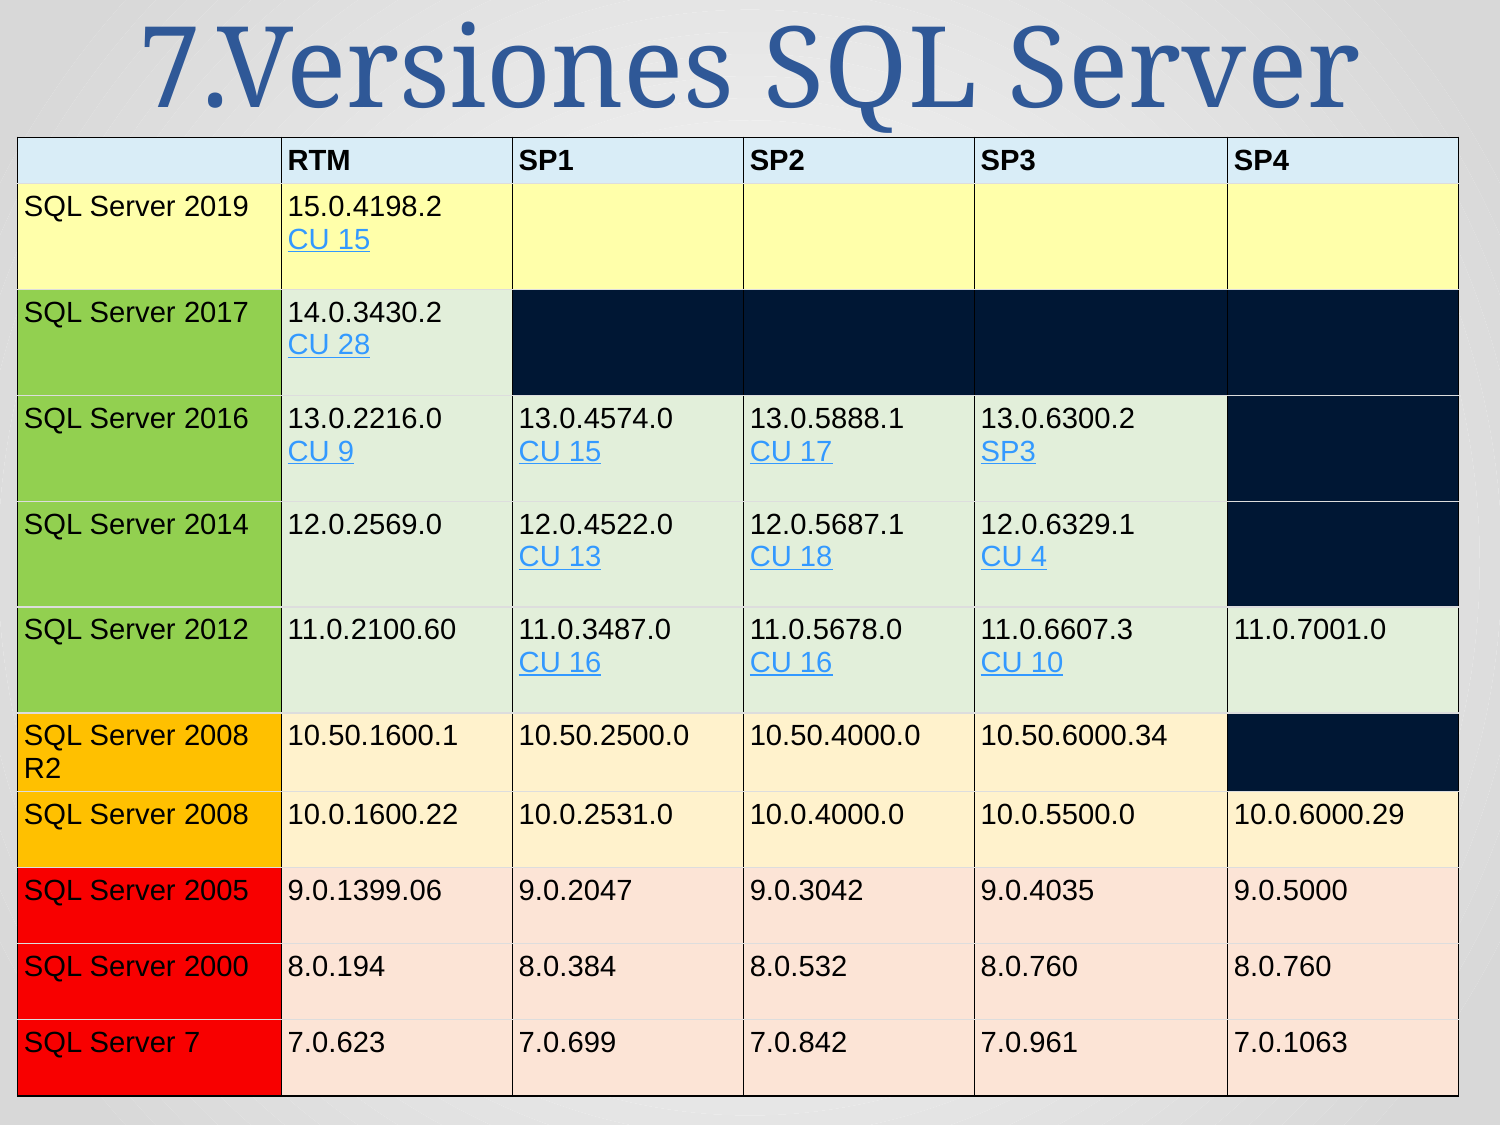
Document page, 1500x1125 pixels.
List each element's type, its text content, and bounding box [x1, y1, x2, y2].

table_cell 13.0.5888.1 CU 17 [744, 396, 974, 501]
table_cell 12.0.5687.1 CU 18 [744, 502, 974, 606]
table_header SP3 [975, 138, 1227, 183]
table_cell 12.0.4522.0 CU 13 [513, 502, 743, 606]
table_cell SQL Server 2005 [18, 868, 281, 943]
table_header [18, 138, 281, 183]
table_cell SQL Server 2000 [18, 944, 281, 1019]
table_cell 8.0.760 [1228, 944, 1458, 1019]
table_cell 10.0.4000.0 [744, 792, 974, 867]
table_cell 9.0.2047 [513, 868, 743, 943]
table_cell 8.0.532 [744, 944, 974, 1019]
table_cell 10.50.4000.0 [744, 714, 974, 791]
table_cell 10.50.1600.1 [282, 714, 512, 791]
table_cell 11.0.3487.0 CU 16 [513, 608, 743, 712]
table_cell 9.0.3042 [744, 868, 974, 943]
table_cell 10.50.2500.0 [513, 714, 743, 791]
table_cell 13.0.2216.0 CU 9 [282, 396, 512, 501]
table_cell SQL Server 2008 [18, 792, 281, 867]
table_cell SQL Server 2014 [18, 502, 281, 606]
table_header RTM [282, 138, 512, 183]
table_cell 7.0.699 [513, 1020, 743, 1095]
table_cell 9.0.4035 [975, 868, 1227, 943]
table_cell 9.0.5000 [1228, 868, 1458, 943]
table_header SP1 [513, 138, 743, 183]
table_cell 9.0.1399.06 [282, 868, 512, 943]
table_header SP4 [1228, 138, 1458, 183]
title 7.Versiones SQL Server [75, 0, 1425, 137]
table_cell [975, 184, 1227, 289]
table_cell [1228, 184, 1458, 289]
table_cell [744, 184, 974, 289]
table_cell [975, 290, 1227, 395]
table_header SP2 [744, 138, 974, 183]
table_cell 10.0.6000.29 [1228, 792, 1458, 867]
table_cell 13.0.6300.2 SP3 [975, 396, 1227, 501]
table_cell SQL Server 2019 [18, 184, 281, 289]
table_cell 7.0.1063 [1228, 1020, 1458, 1095]
table_cell 7.0.842 [744, 1020, 974, 1095]
table_cell [513, 290, 743, 395]
table_cell 11.0.5678.0 CU 16 [744, 608, 974, 712]
table_cell 14.0.3430.2 CU 28 [282, 290, 512, 395]
table_cell 11.0.2100.60 [282, 608, 512, 712]
table_cell 12.0.2569.0 [282, 502, 512, 606]
table_cell SQL Server 7 [18, 1020, 281, 1095]
table_cell [1228, 502, 1458, 606]
table_cell 10.0.1600.22 [282, 792, 512, 867]
table_cell 8.0.194 [282, 944, 512, 1019]
table_cell [1228, 396, 1458, 501]
table_cell 13.0.4574.0 CU 15 [513, 396, 743, 501]
table_cell [1228, 290, 1458, 395]
table_cell 7.0.623 [282, 1020, 512, 1095]
table_cell [1228, 714, 1458, 791]
table_cell 10.50.6000.34 [975, 714, 1227, 791]
table_cell SQL Server 2012 [18, 608, 281, 712]
table_cell SQL Server 2017 [18, 290, 281, 395]
table_cell 10.0.5500.0 [975, 792, 1227, 867]
table_cell 11.0.7001.0 [1228, 608, 1458, 712]
table_cell 7.0.961 [975, 1020, 1227, 1095]
table_cell 12.0.6329.1 CU 4 [975, 502, 1227, 606]
table_cell 8.0.384 [513, 944, 743, 1019]
table_cell [513, 184, 743, 289]
table_cell SQL Server 2016 [18, 396, 281, 501]
table_cell 10.0.2531.0 [513, 792, 743, 867]
table_cell 11.0.6607.3 CU 10 [975, 608, 1227, 712]
table_cell [744, 290, 974, 395]
table_cell 15.0.4198.2 CU 15 [282, 184, 512, 289]
table_cell SQL Server 2008 R2 [18, 714, 281, 791]
table_cell 8.0.760 [975, 944, 1227, 1019]
